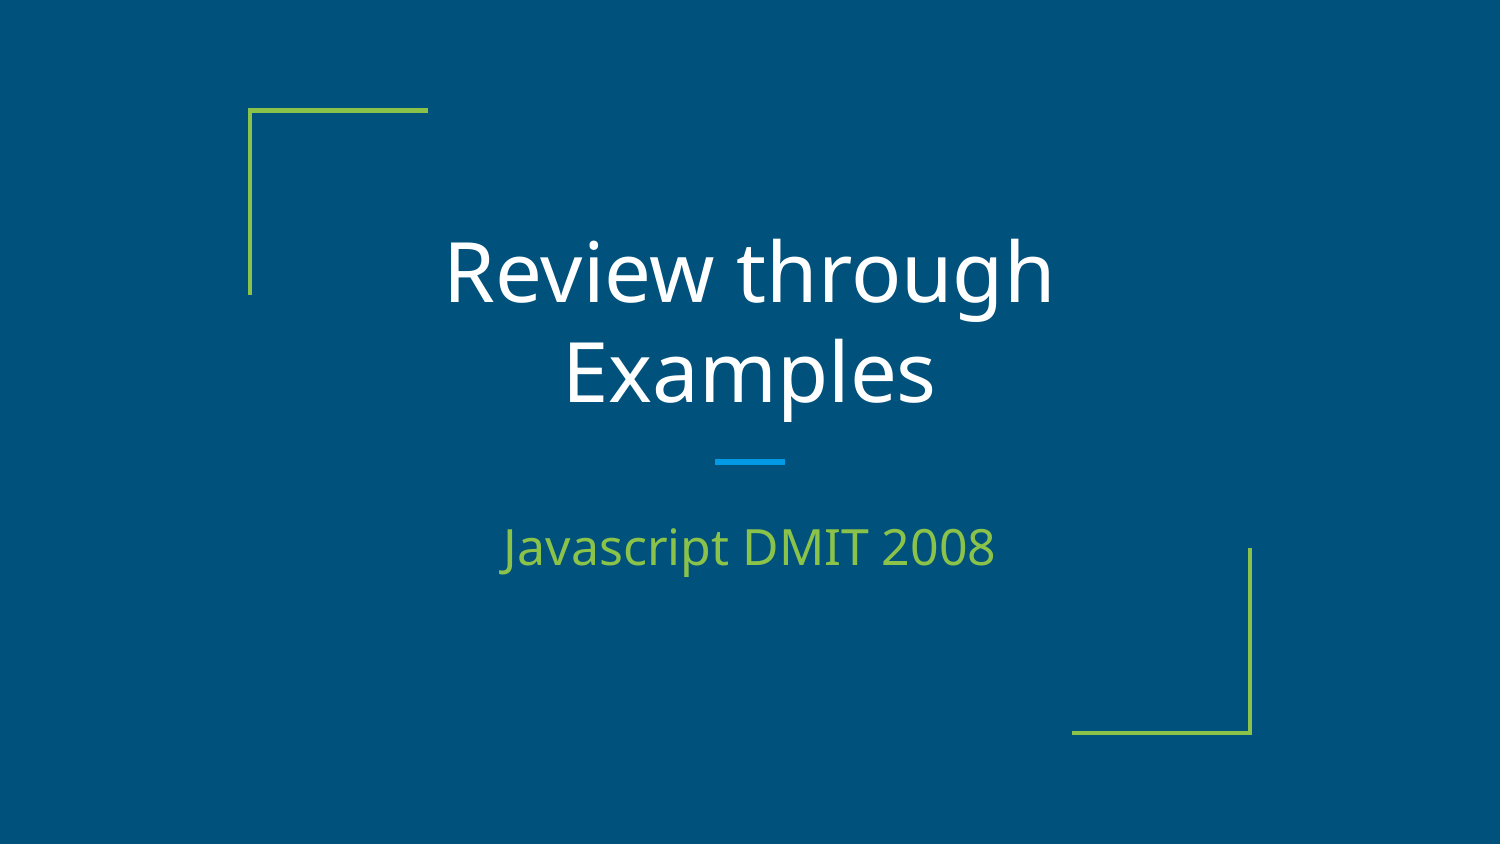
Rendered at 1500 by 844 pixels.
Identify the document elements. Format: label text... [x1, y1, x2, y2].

subtitle Javascript DMIT 2008 [275, 500, 1225, 650]
title Review through Examples [275, 195, 1225, 435]
